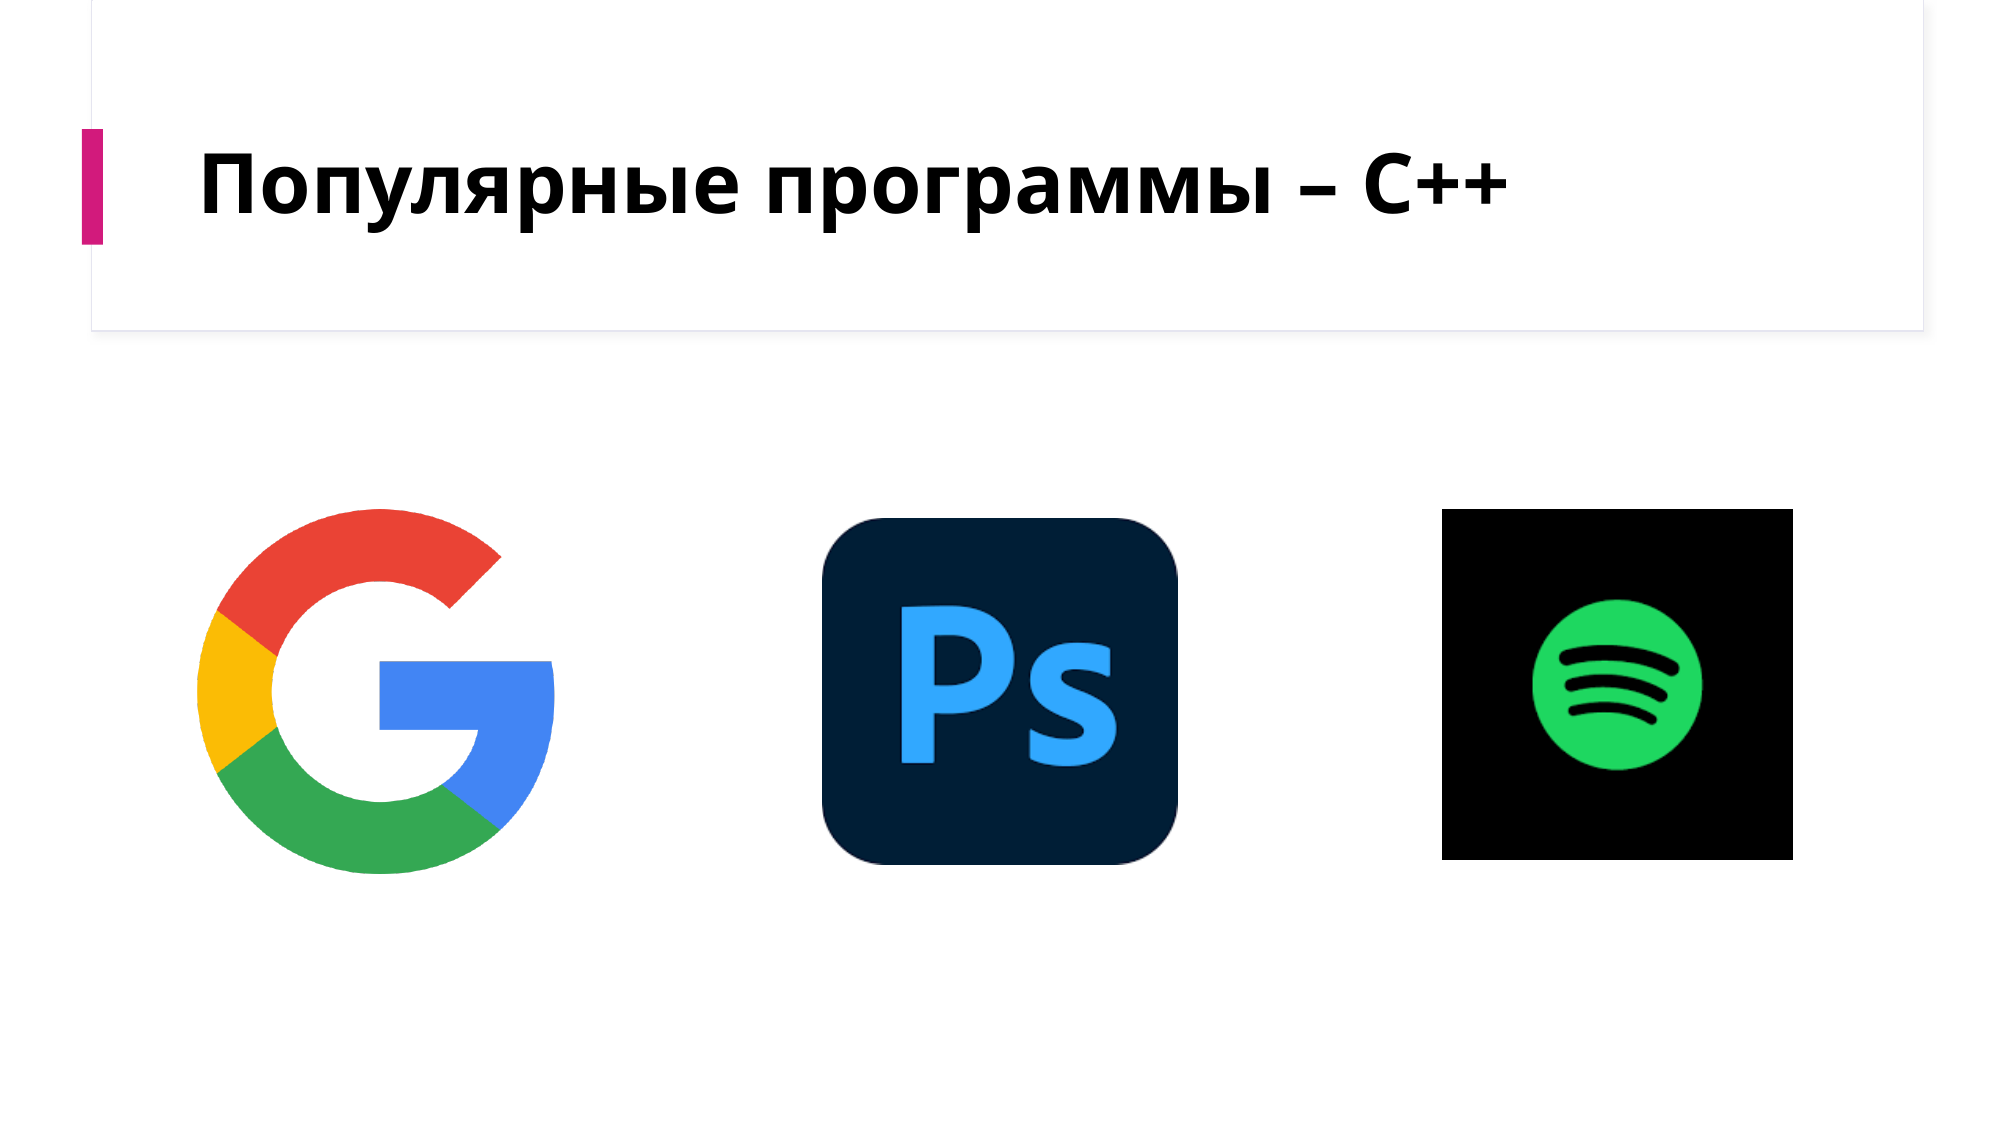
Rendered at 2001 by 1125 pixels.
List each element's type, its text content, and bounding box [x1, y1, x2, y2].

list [193, 509, 558, 874]
picture [1442, 509, 1793, 860]
picture [822, 518, 1178, 865]
title Популярные программы – C++ [183, 90, 1851, 284]
